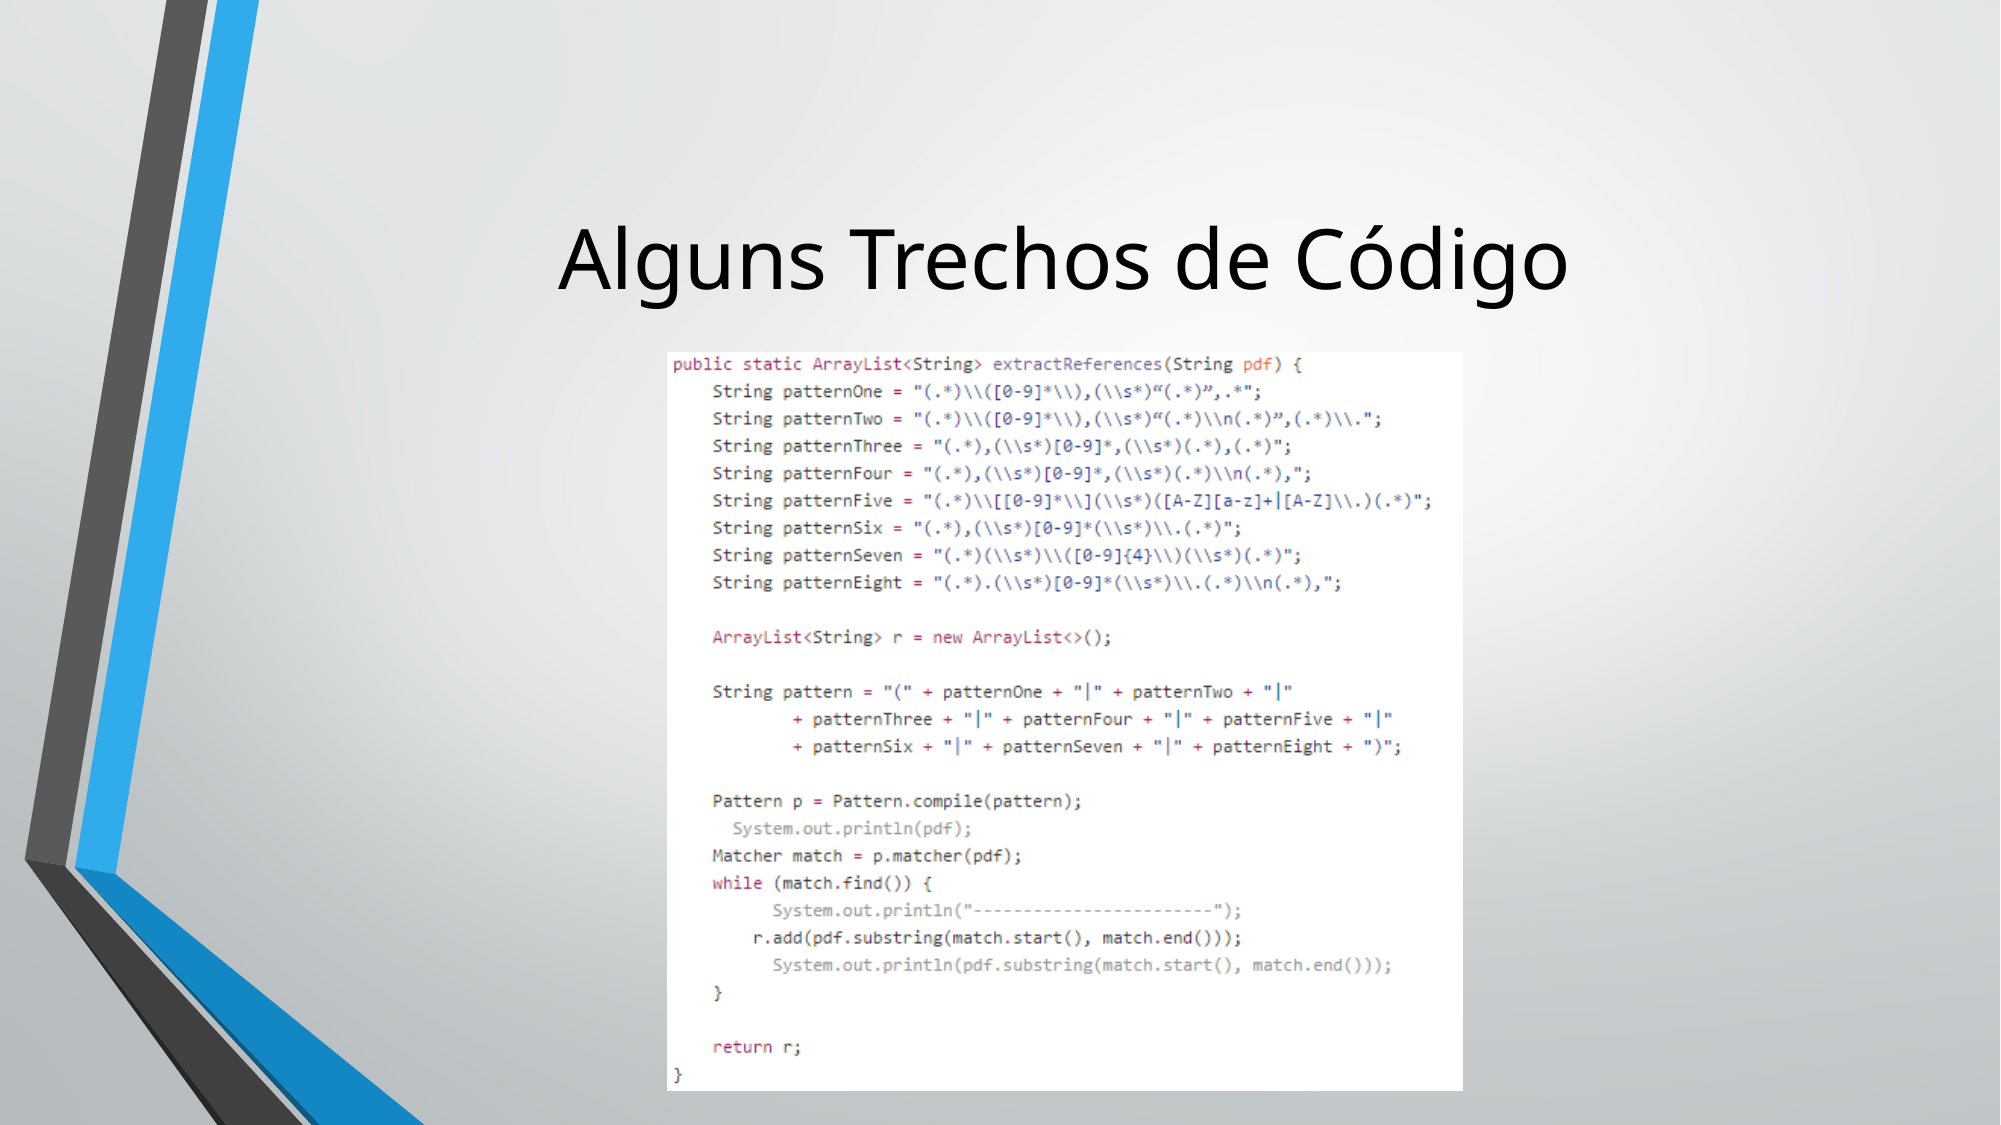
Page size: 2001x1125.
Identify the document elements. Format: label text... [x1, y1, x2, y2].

title Alguns Trechos de Código [243, 112, 1887, 400]
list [667, 352, 1464, 1091]
